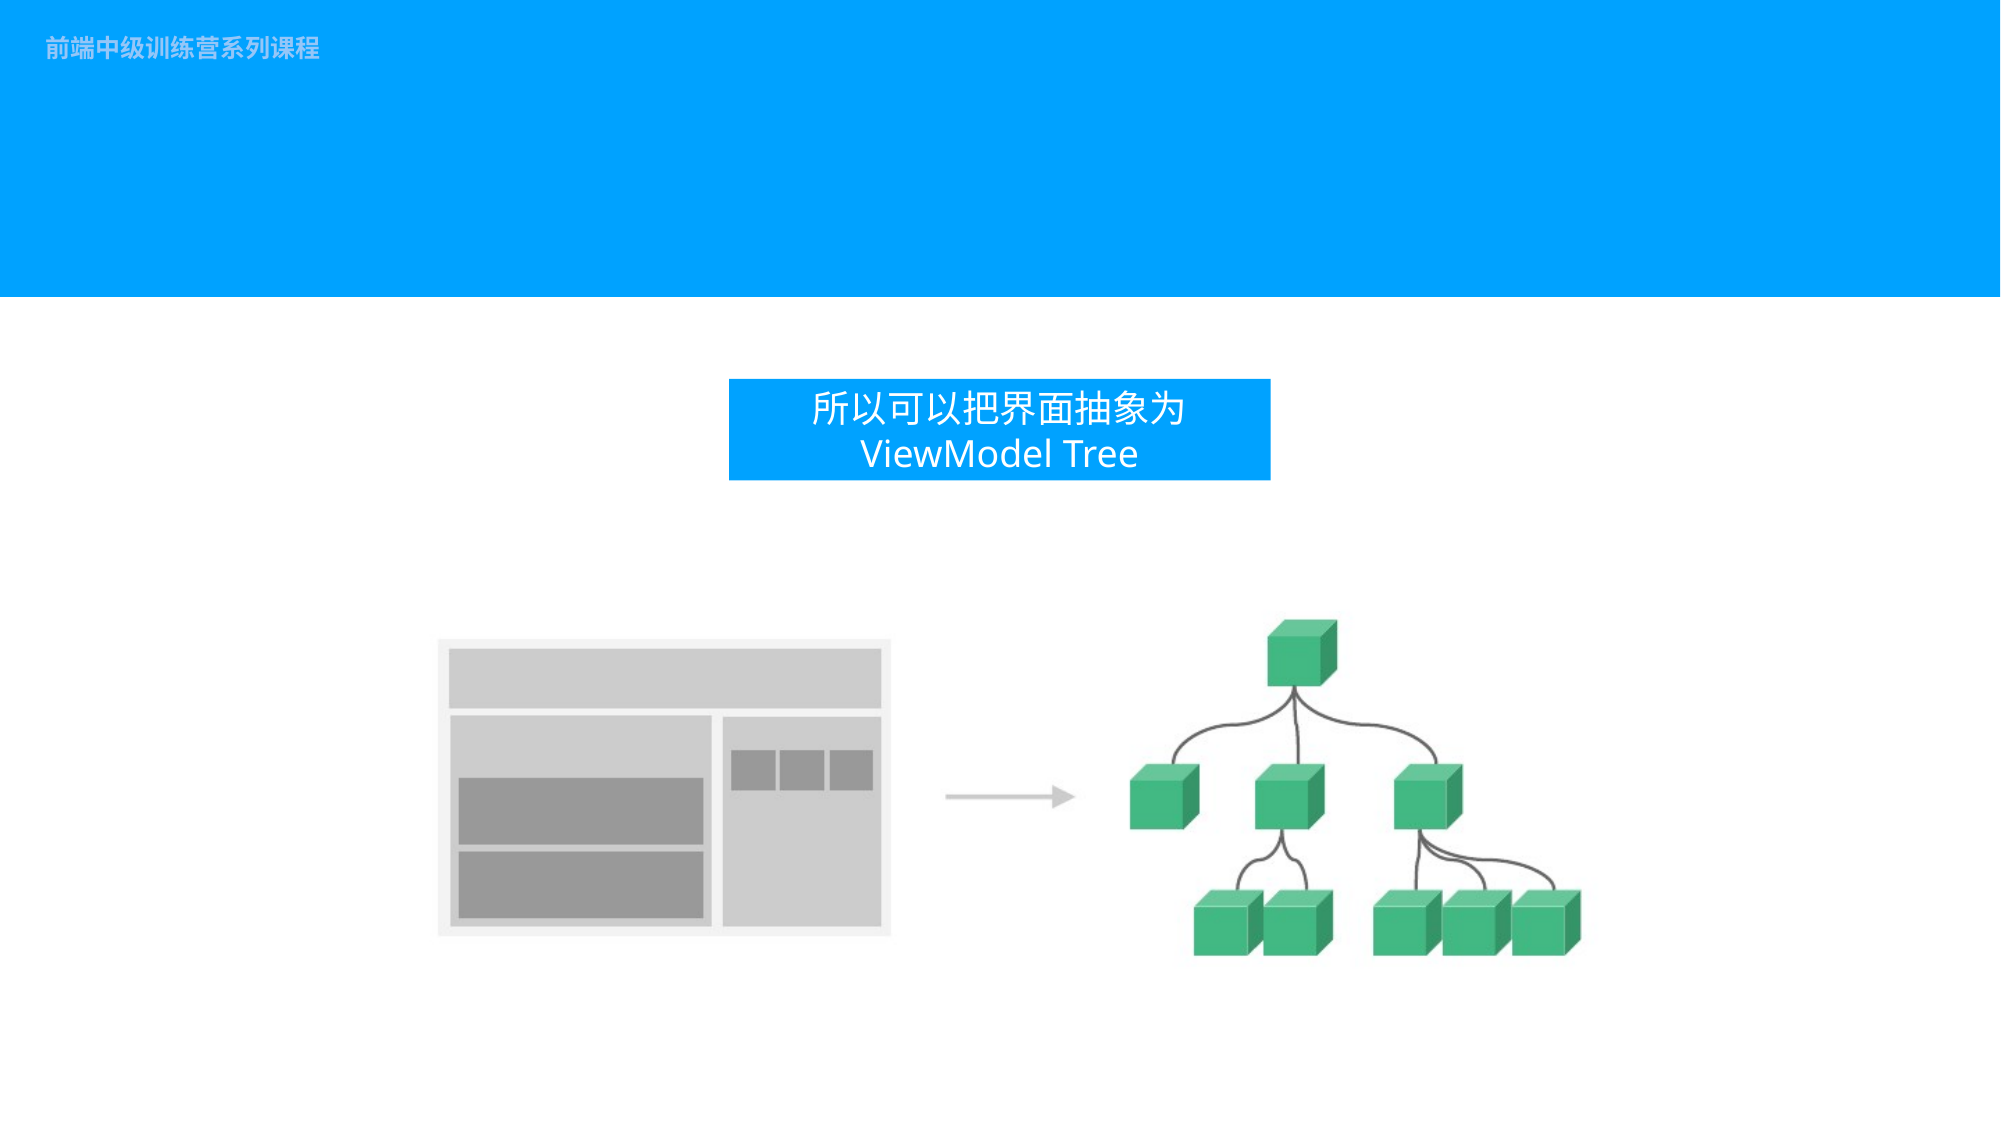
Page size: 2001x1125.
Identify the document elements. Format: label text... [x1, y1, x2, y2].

text_box 所以可以把界面抽象为 ViewModel Tree [729, 378, 1271, 481]
picture [343, 598, 1657, 1016]
